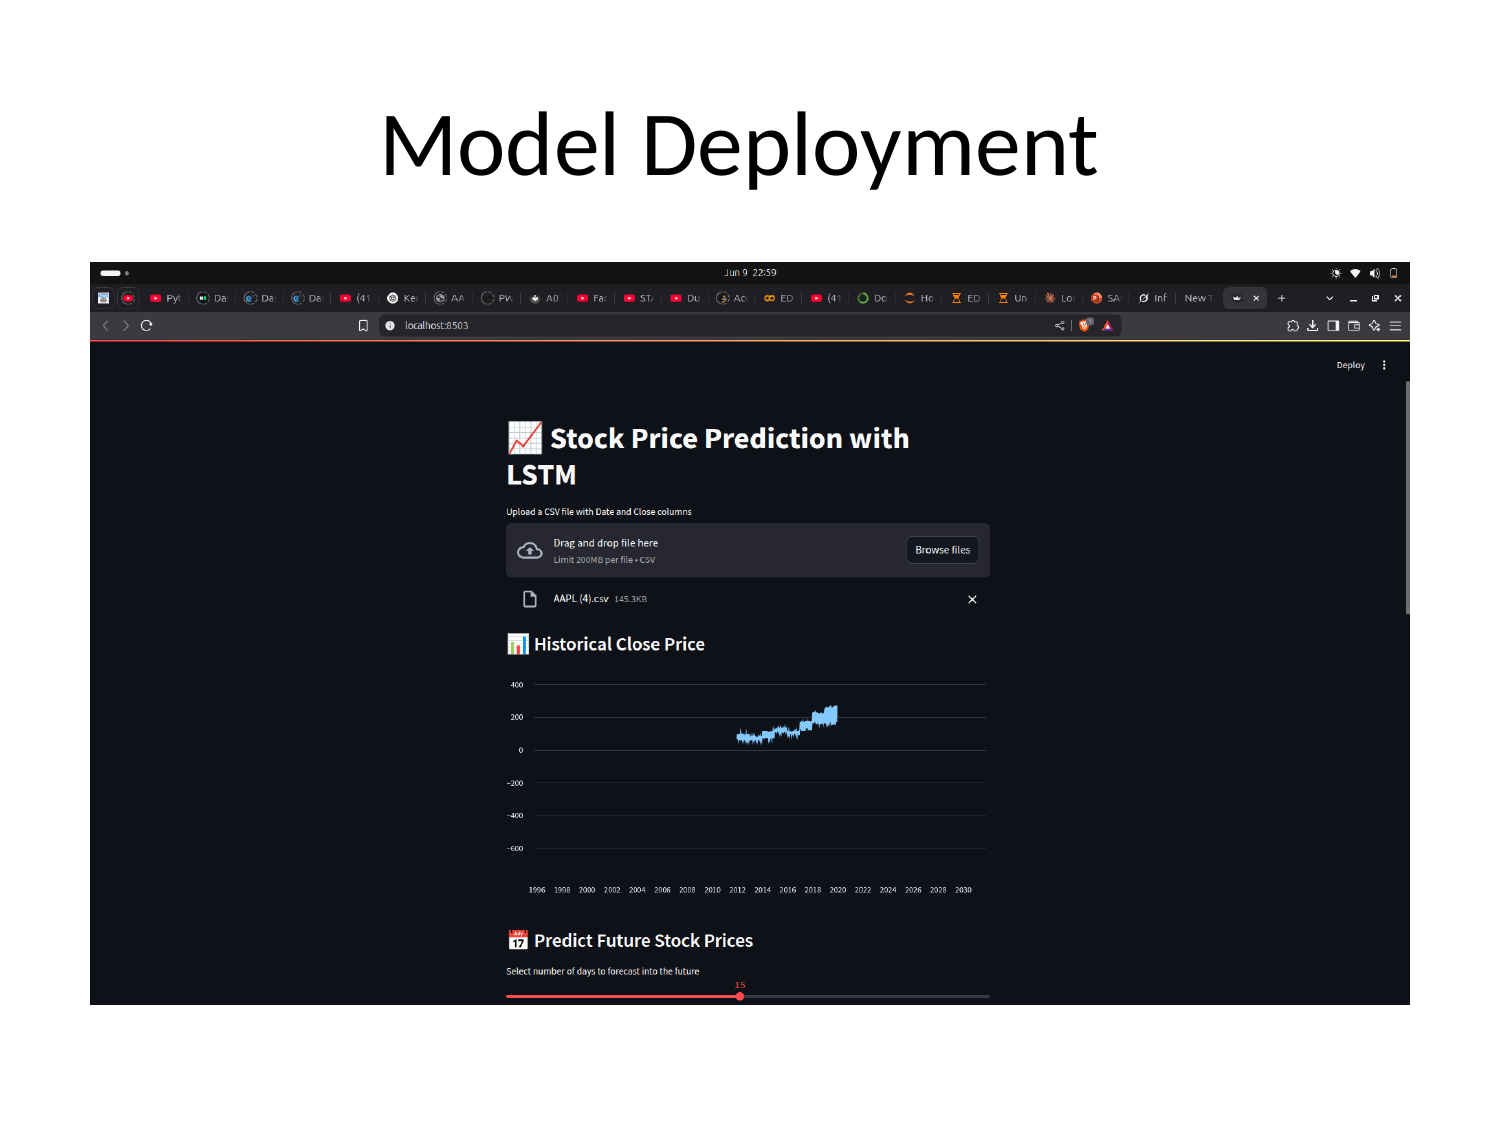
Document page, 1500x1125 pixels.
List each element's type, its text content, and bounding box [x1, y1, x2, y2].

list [89, 262, 1411, 1006]
title Model Deployment [75, 45, 1425, 233]
